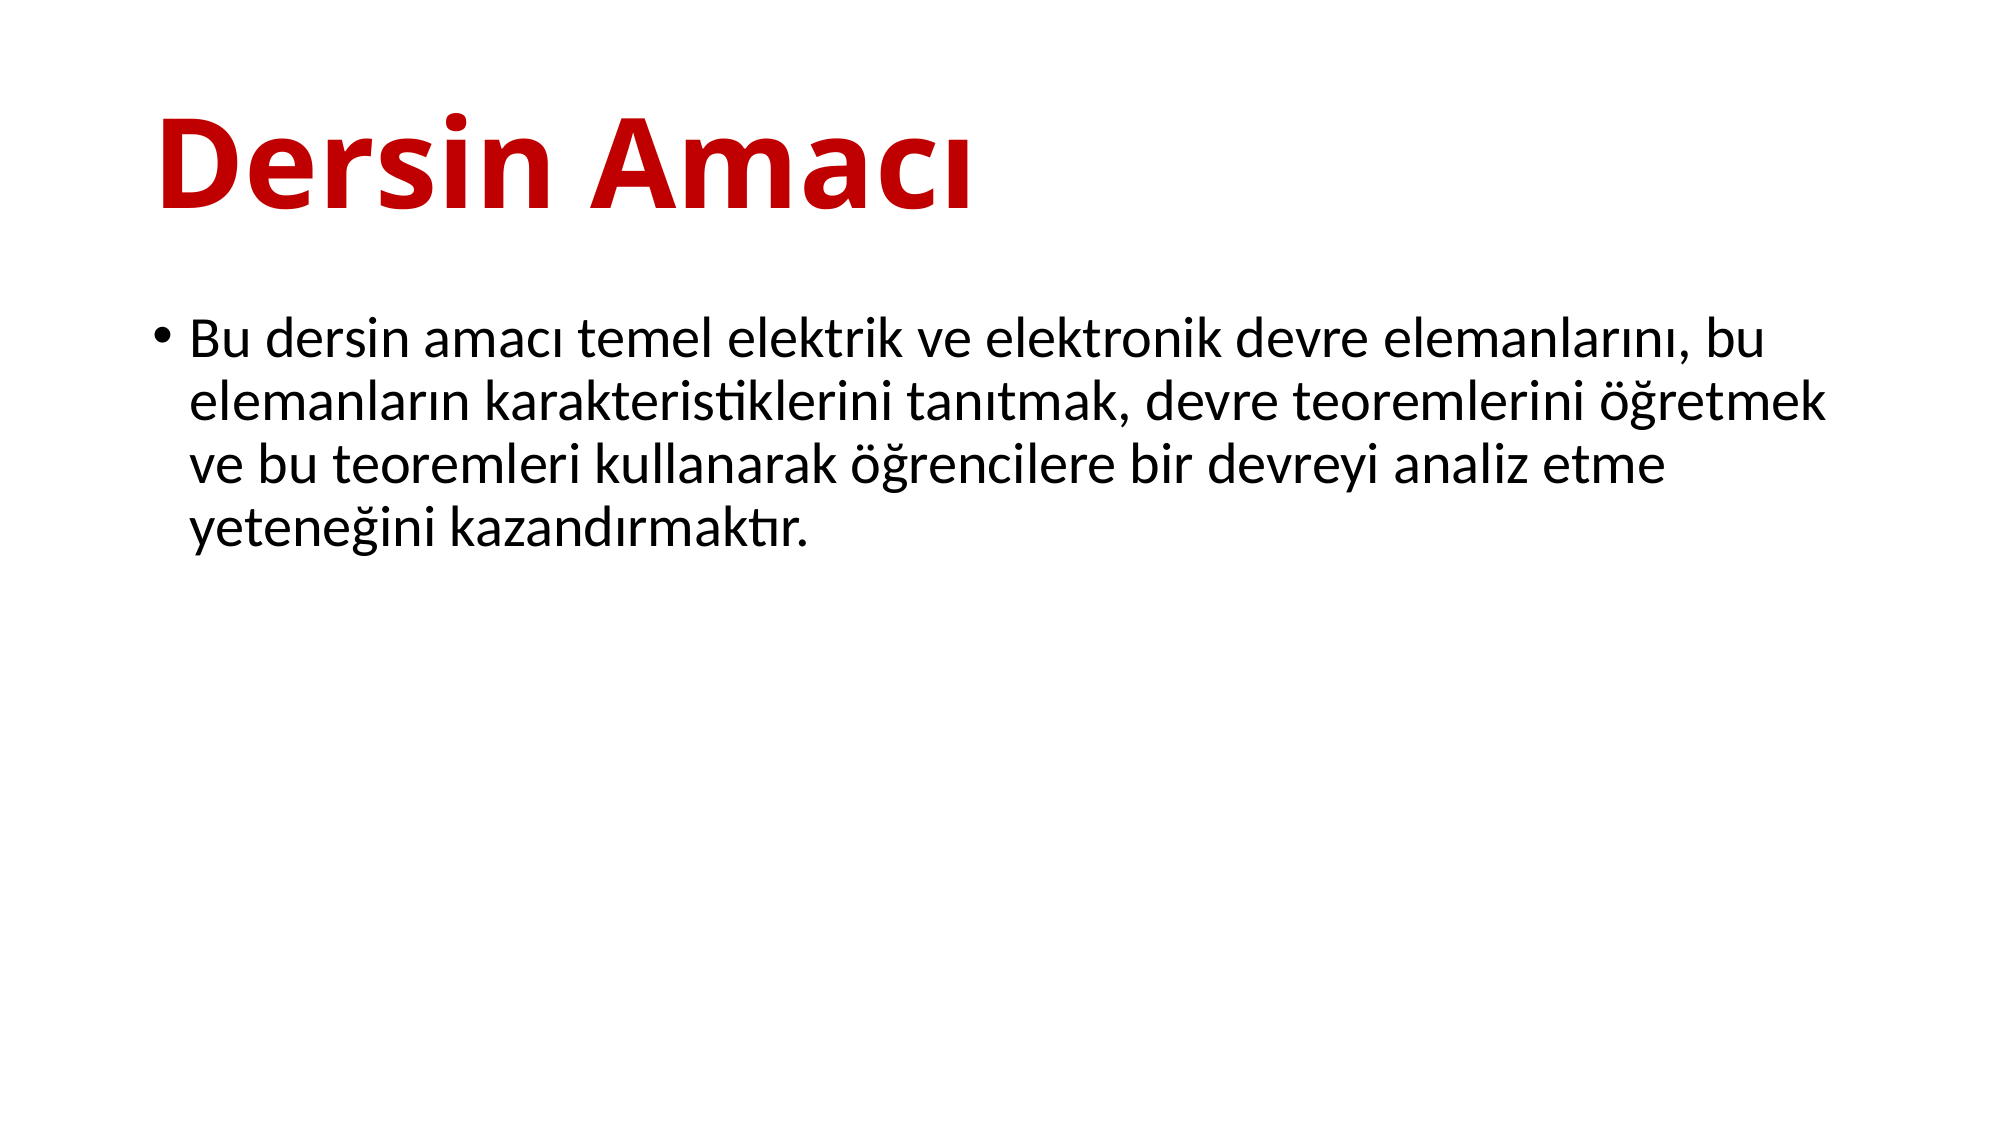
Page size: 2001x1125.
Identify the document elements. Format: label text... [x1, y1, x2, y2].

title Dersin Amacı [137, 59, 1863, 278]
list Bu dersin amacı temel elektrik ve elektronik devre elemanlarını, bu elemanların karakteristiklerini tanıtmak, devre teoremlerini öğretmek ve bu teoremleri kullanarak öğrencilere bir devreyi analiz etme yeteneğini kazandırmaktır. [137, 299, 1863, 1014]
